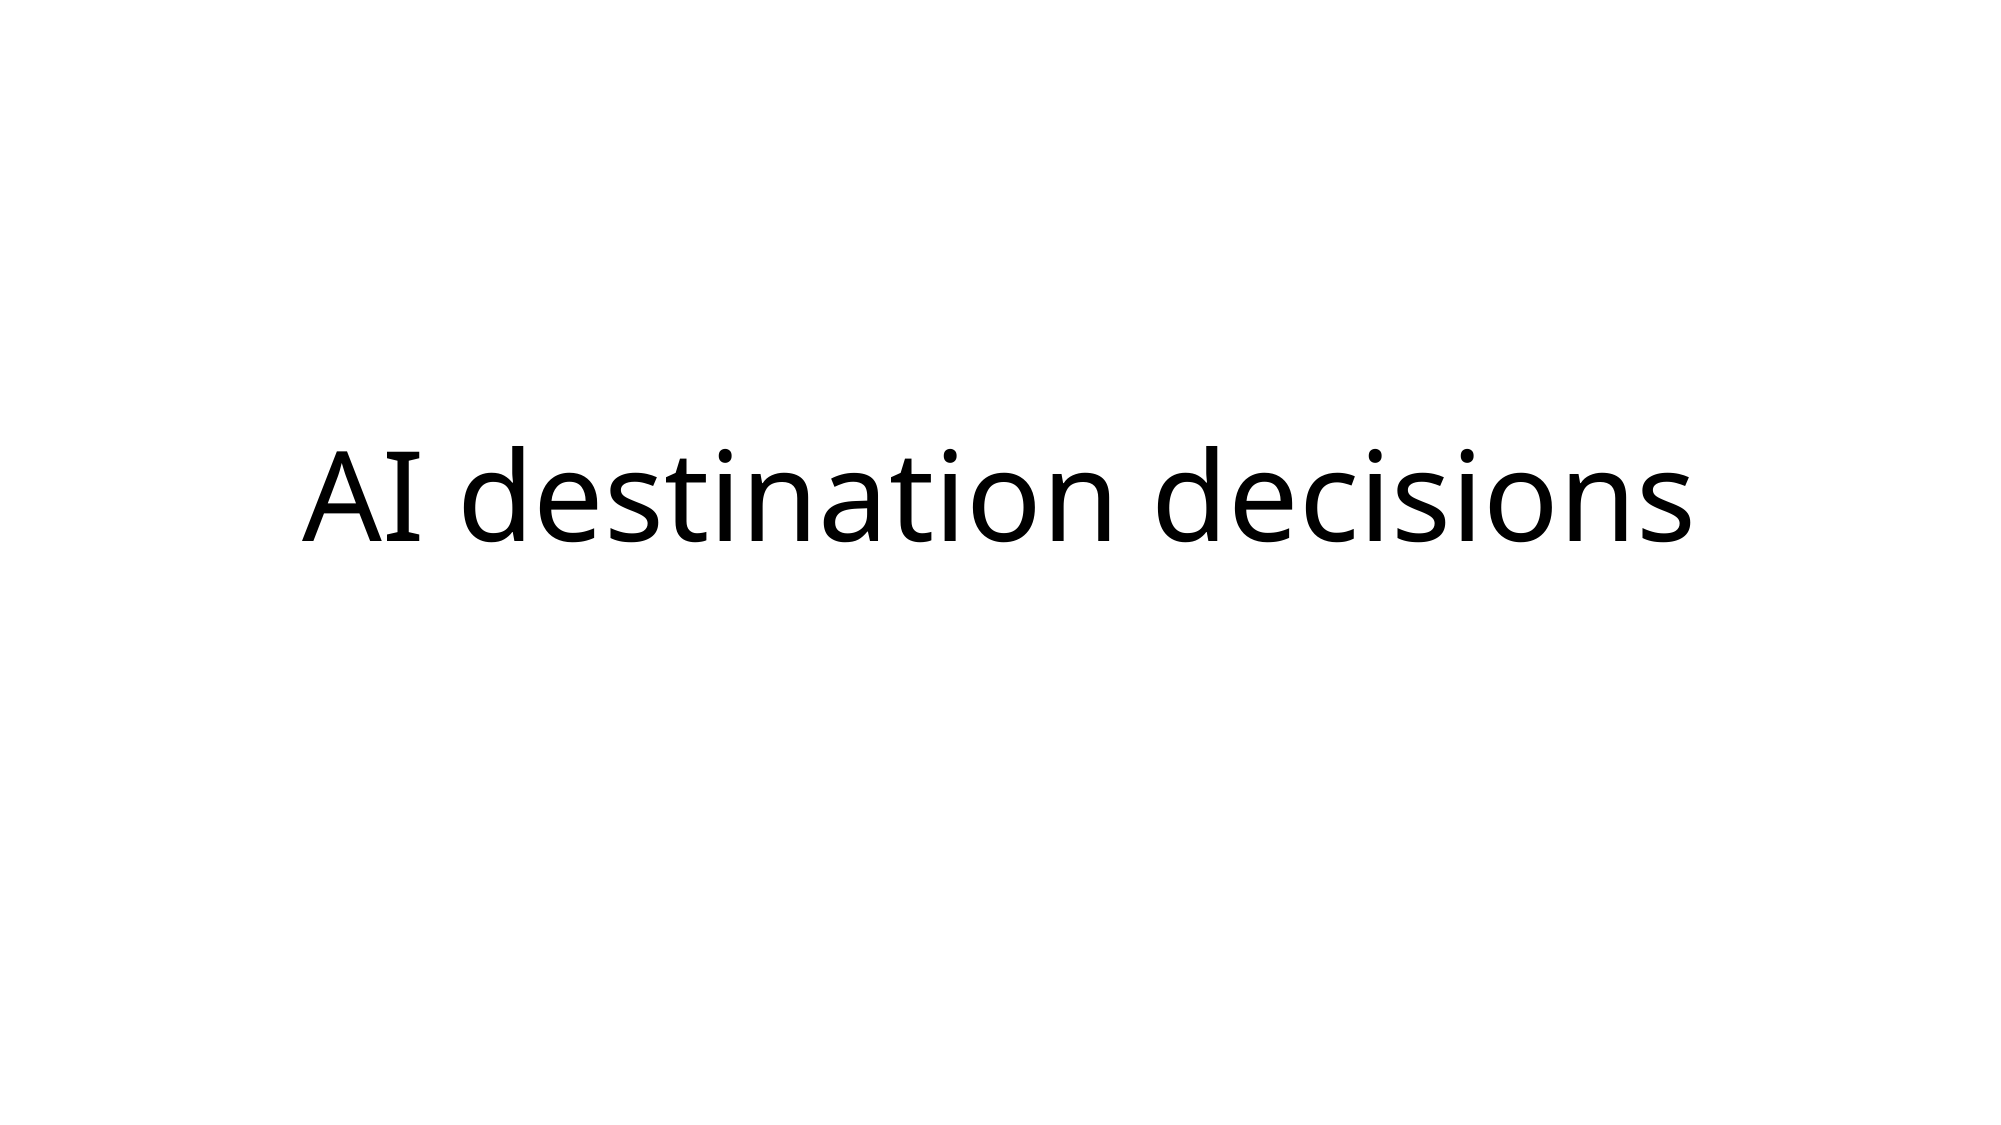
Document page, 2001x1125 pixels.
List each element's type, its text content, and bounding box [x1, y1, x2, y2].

title AI destination decisions [249, 184, 1750, 576]
